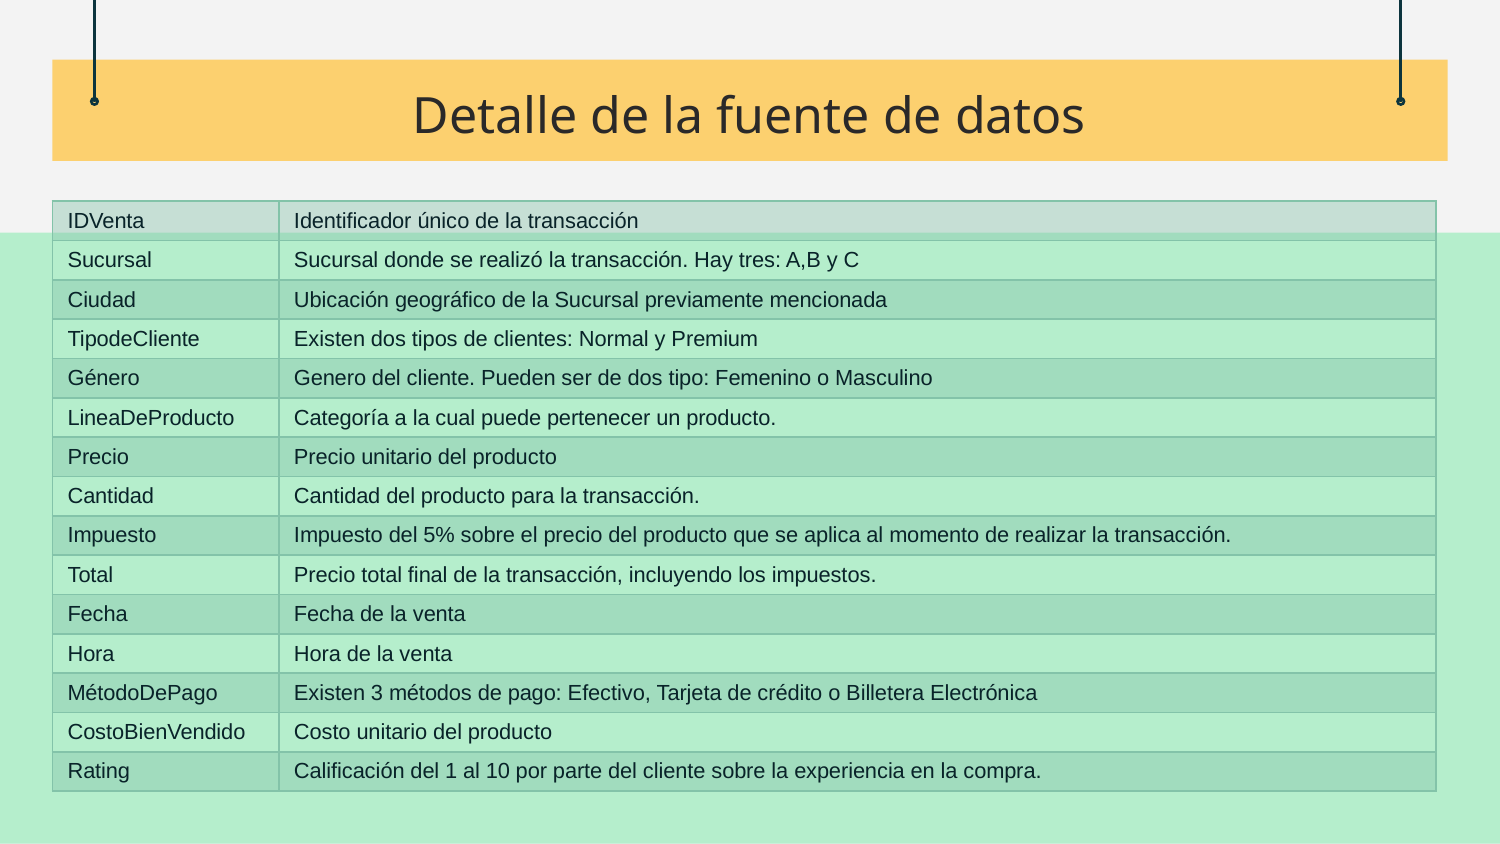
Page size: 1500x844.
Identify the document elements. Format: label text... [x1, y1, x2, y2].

table_cell Calificación del 1 al 10 por parte del cliente sobre la experiencia en la compra. [280, 753, 1435, 790]
table_cell Precio [53, 438, 278, 476]
table_header Identificador único de la transacción [280, 202, 1435, 240]
table_cell Impuesto del 5% sobre el precio del producto que se aplica al momento de realizar la transacción. [280, 517, 1435, 554]
table_cell Precio total final de la transacción, incluyendo los impuestos. [280, 556, 1435, 594]
table_cell Categoría a la cual puede pertenecer un producto. [280, 399, 1435, 436]
table_cell Existen 3 métodos de pago: Efectivo, Tarjeta de crédito o Billetera Electrónica [280, 674, 1435, 712]
table_cell Ciudad [53, 281, 278, 318]
table_cell Total [53, 556, 278, 594]
table_cell Genero del cliente. Pueden ser de dos tipo: Femenino o Masculino [280, 359, 1435, 397]
table_cell TipodeCliente [53, 320, 278, 358]
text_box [52, 0, 1448, 162]
table_cell Costo unitario del producto [280, 713, 1435, 751]
table_cell Hora de la venta [280, 635, 1435, 672]
table_cell Cantidad del producto para la transacción. [280, 477, 1435, 515]
table_cell Ubicación geográfico de la Sucursal previamente mencionada [280, 281, 1435, 318]
table_cell Género [53, 359, 278, 397]
table_cell Sucursal [53, 241, 278, 279]
table_cell Sucursal donde se realizó la transacción. Hay tres: A,B y C [280, 241, 1435, 279]
table_cell Fecha [53, 595, 278, 633]
table_cell Cantidad [53, 477, 278, 515]
table_header IDVenta [53, 202, 278, 240]
table_cell MétodoDePago [53, 674, 278, 712]
table_cell Existen dos tipos de clientes: Normal y Premium [280, 320, 1435, 358]
table_cell CostoBienVendido [53, 713, 278, 751]
table_cell LineaDeProducto [53, 399, 278, 436]
table_cell Hora [53, 635, 278, 672]
table_cell Precio unitario del producto [280, 438, 1435, 476]
table_cell Rating [53, 753, 278, 790]
table_cell Fecha de la venta [280, 595, 1435, 633]
table_cell Impuesto [53, 517, 278, 554]
